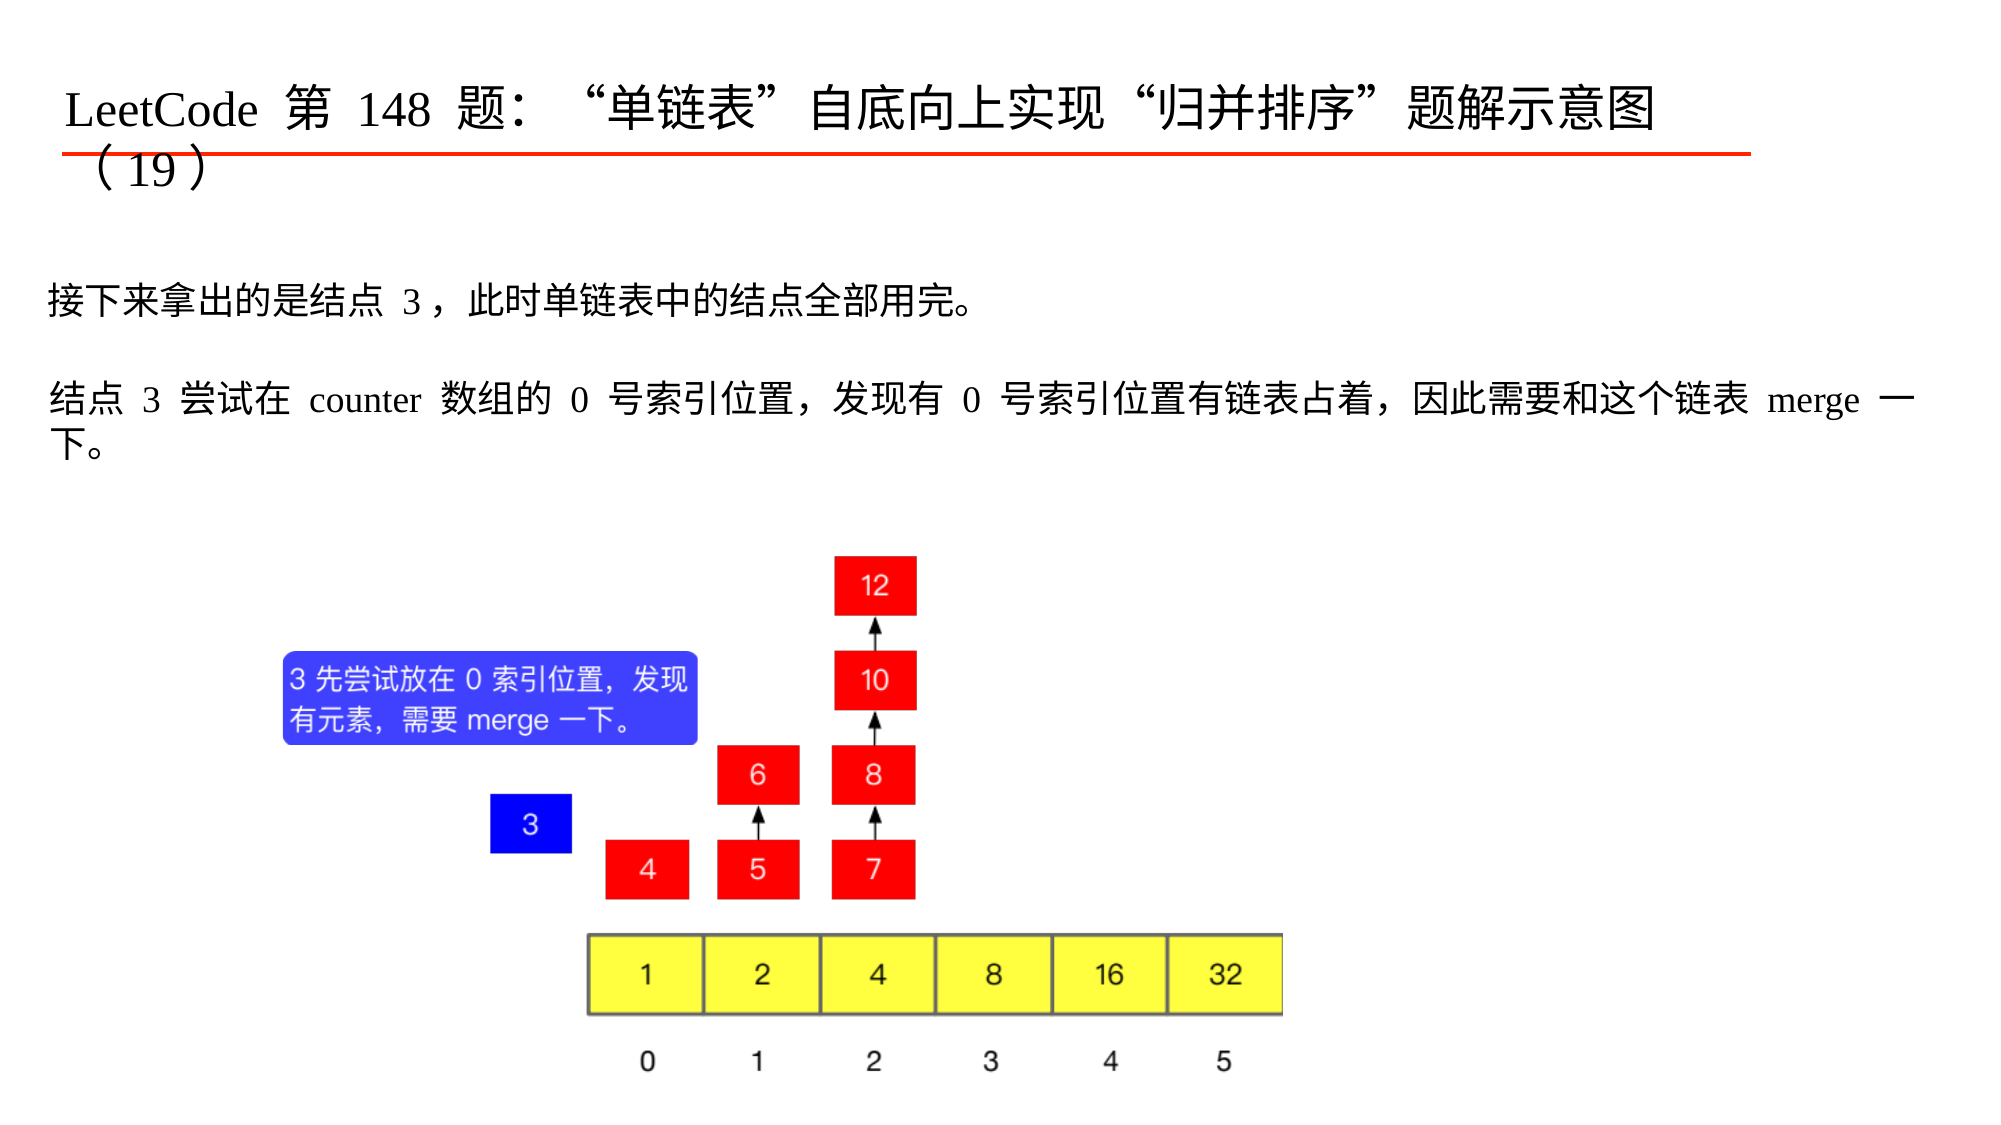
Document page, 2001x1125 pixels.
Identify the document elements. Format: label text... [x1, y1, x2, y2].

picture [282, 555, 1283, 1087]
text_box 接下来拿出的是结点 3，此时单链表中的结点全部用完。 [32, 269, 1008, 330]
text_box LeetCode 第 148 题：“单链表”自底向上实现“归并排序”题解示意图（19） [49, 69, 1770, 204]
text_box 结点 3 尝试在 counter 数组的 0 号索引位置，发现有 0 号索引位置有链表占着，因此需要和这个链表 merge 一下。 [34, 367, 1959, 473]
